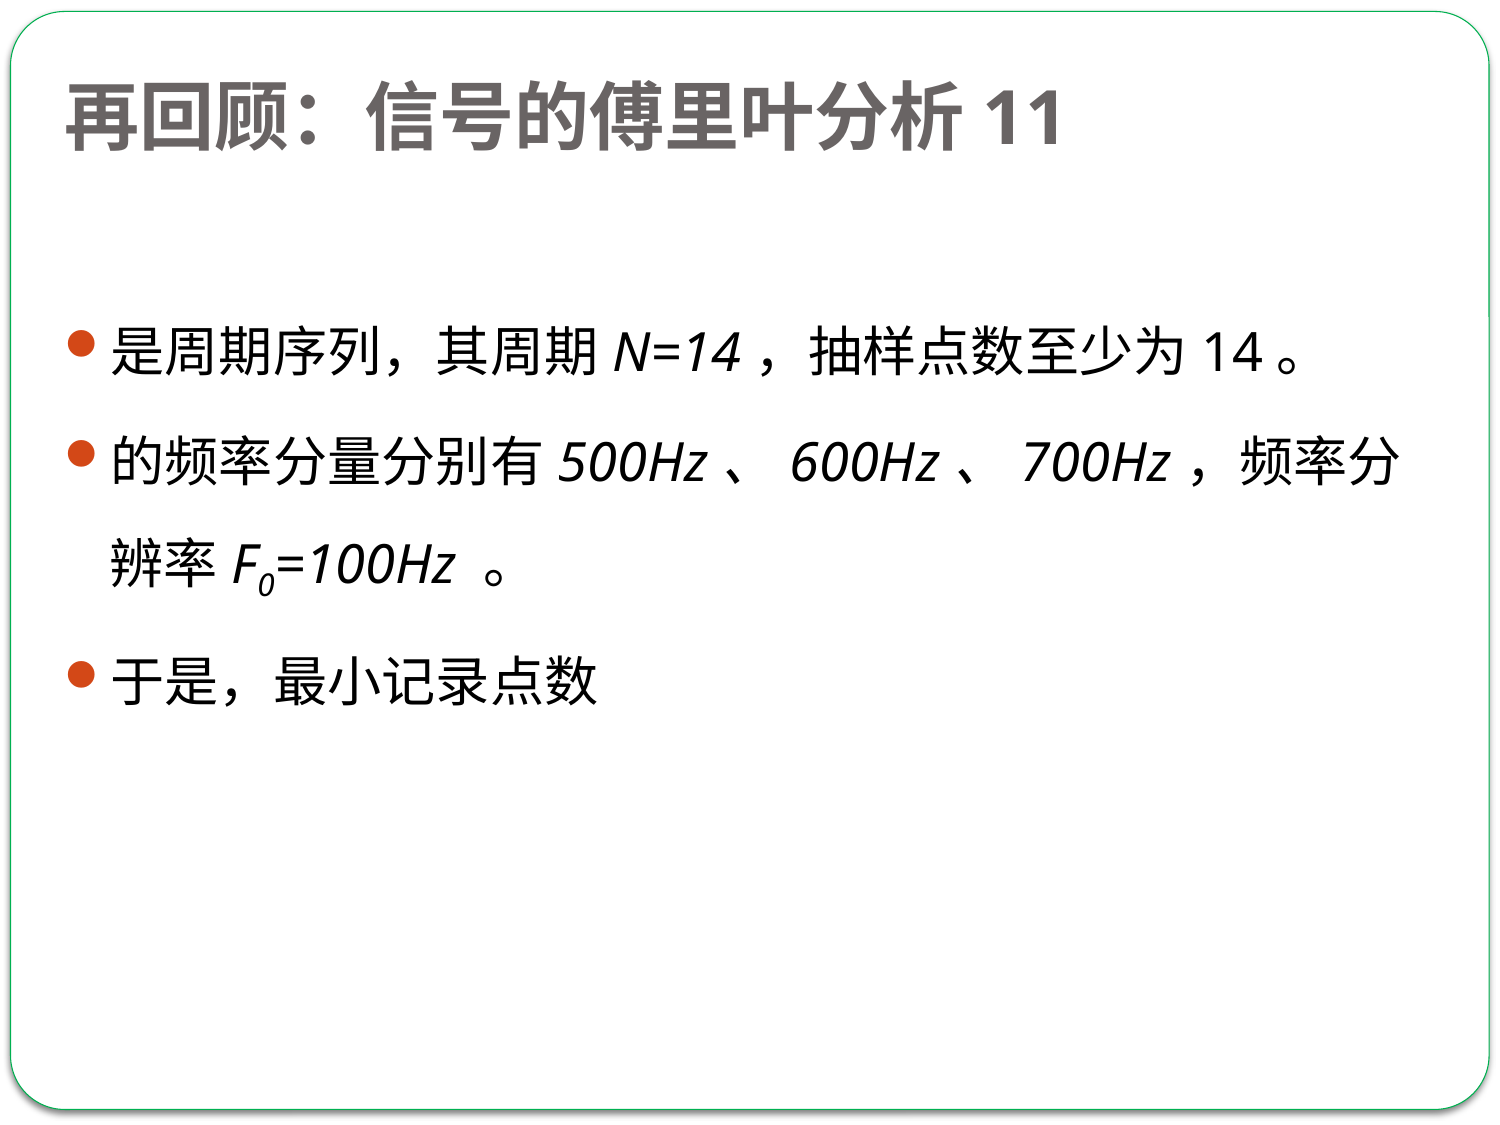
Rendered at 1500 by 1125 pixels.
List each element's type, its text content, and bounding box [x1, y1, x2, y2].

title 再回顾：信号的傅里叶分析11 [50, 45, 1450, 175]
